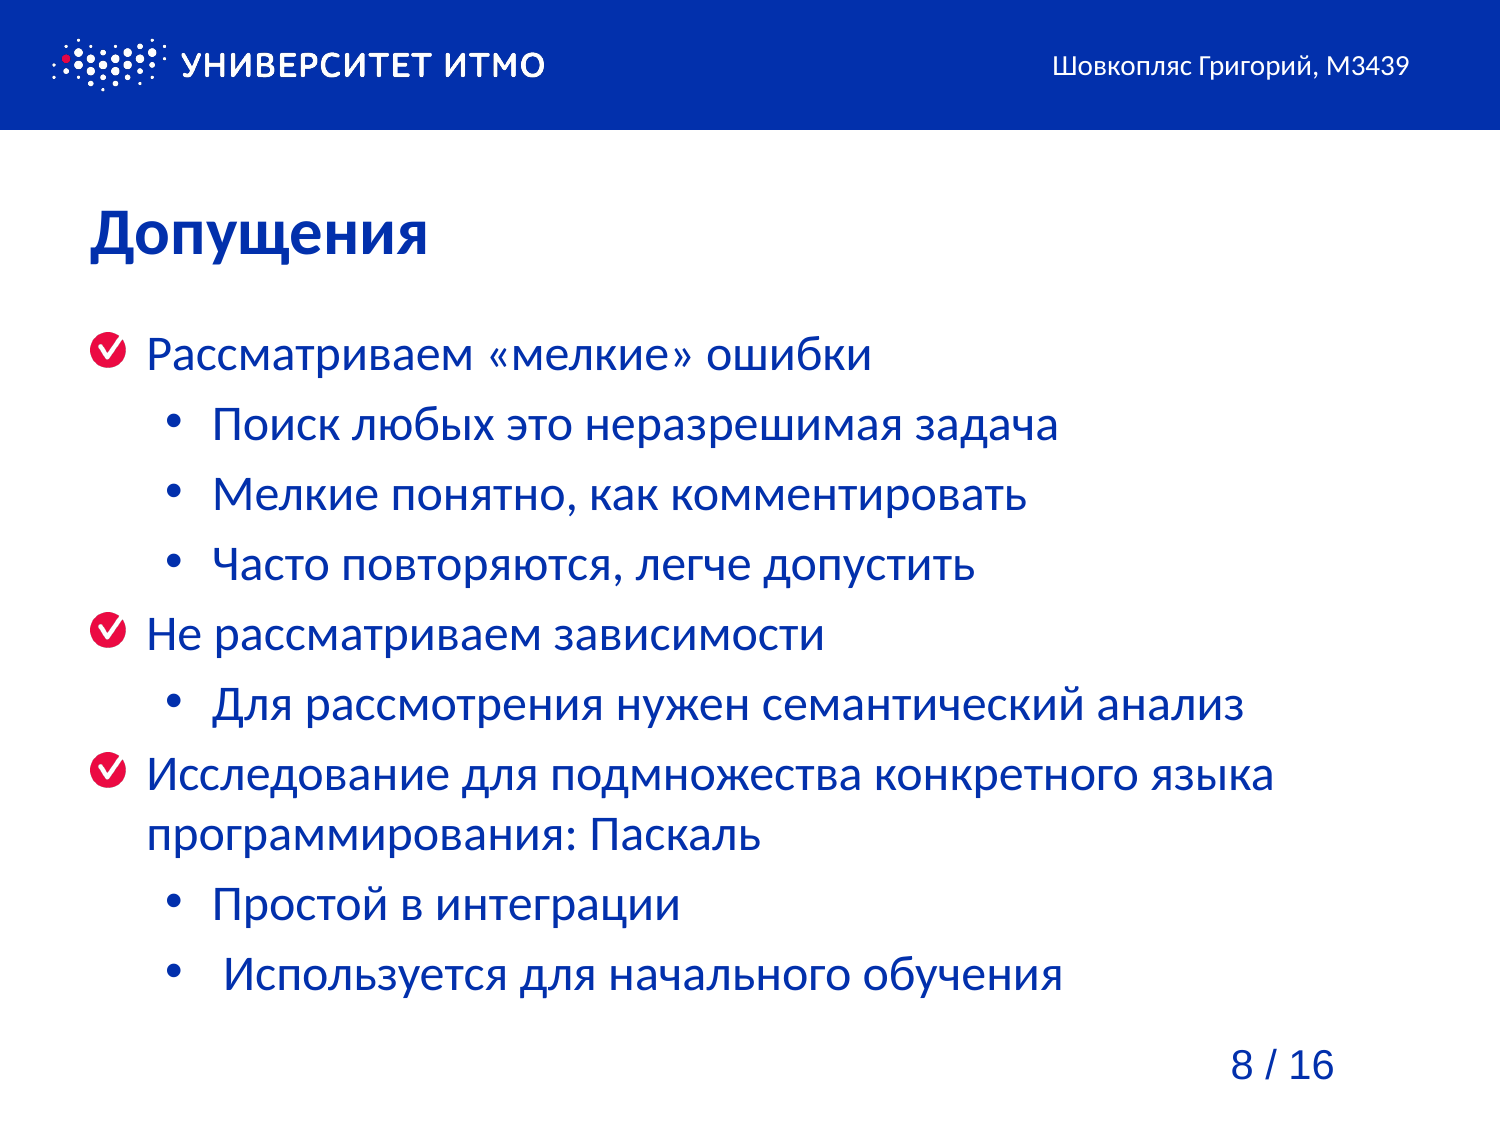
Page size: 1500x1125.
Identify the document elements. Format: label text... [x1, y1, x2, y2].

picture [90, 332, 126, 368]
picture [90, 752, 126, 788]
picture [0, 0, 596, 130]
picture [90, 612, 126, 648]
title Допущения [74, 159, 1426, 296]
footer Шовкопляс Григорий, М3439 [661, 34, 1425, 95]
list Рассматриваем «мелкие» ошибки Поиск любых это неразрешимая задача Мелкие понятно, как комментировать Часто повторяются, легче допустить Не рассматриваем зависимости Для рассмотрения нужен семантический анализ Исследование для подмножества конкретного языка программирования: Паскаль Простой в интеграции Используется для начального обучения [74, 312, 1426, 1006]
